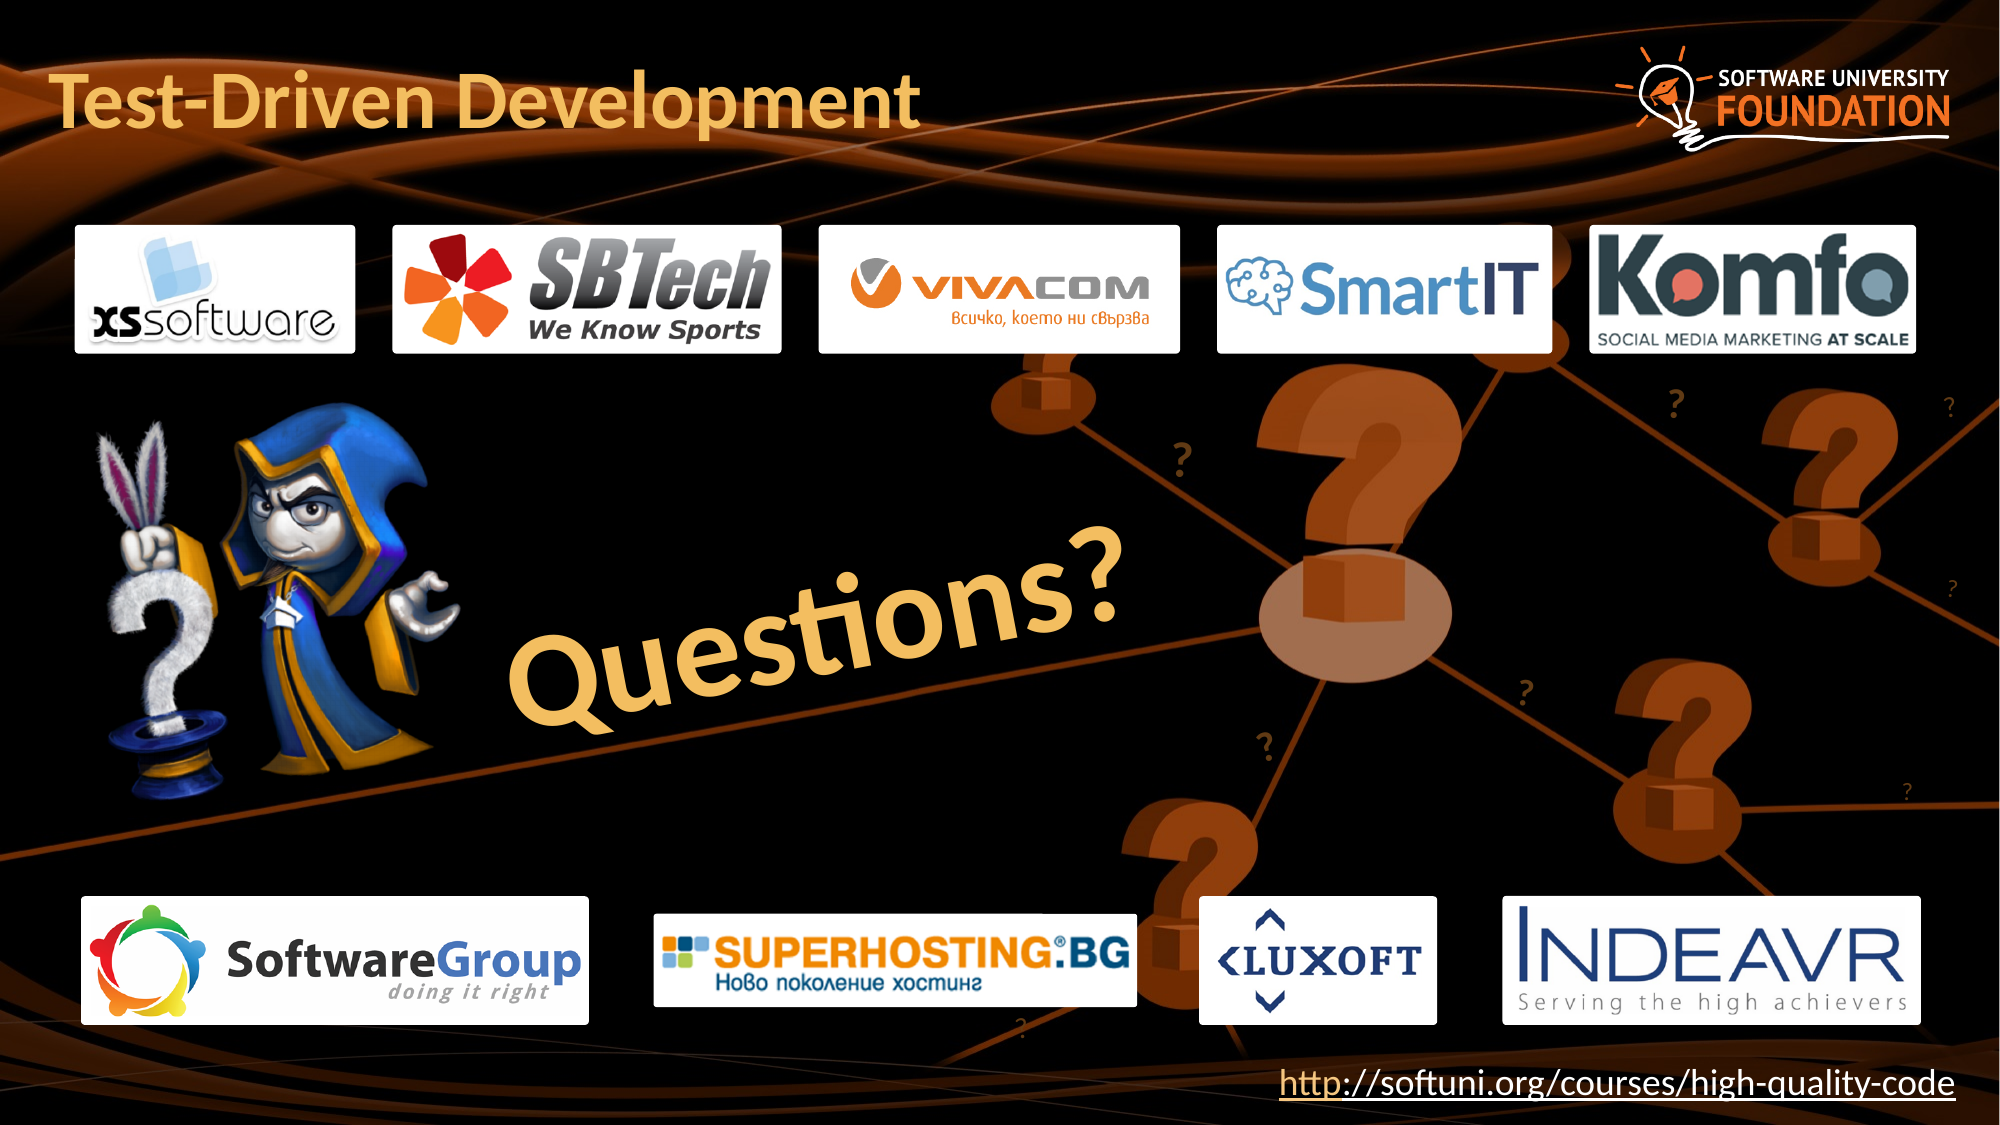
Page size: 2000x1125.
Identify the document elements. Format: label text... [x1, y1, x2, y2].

title Test-Driven Development [30, 19, 1595, 185]
picture [0, 0, 2000, 1125]
list http://softuni.org/courses/high-quality-code [250, 1050, 1971, 1110]
